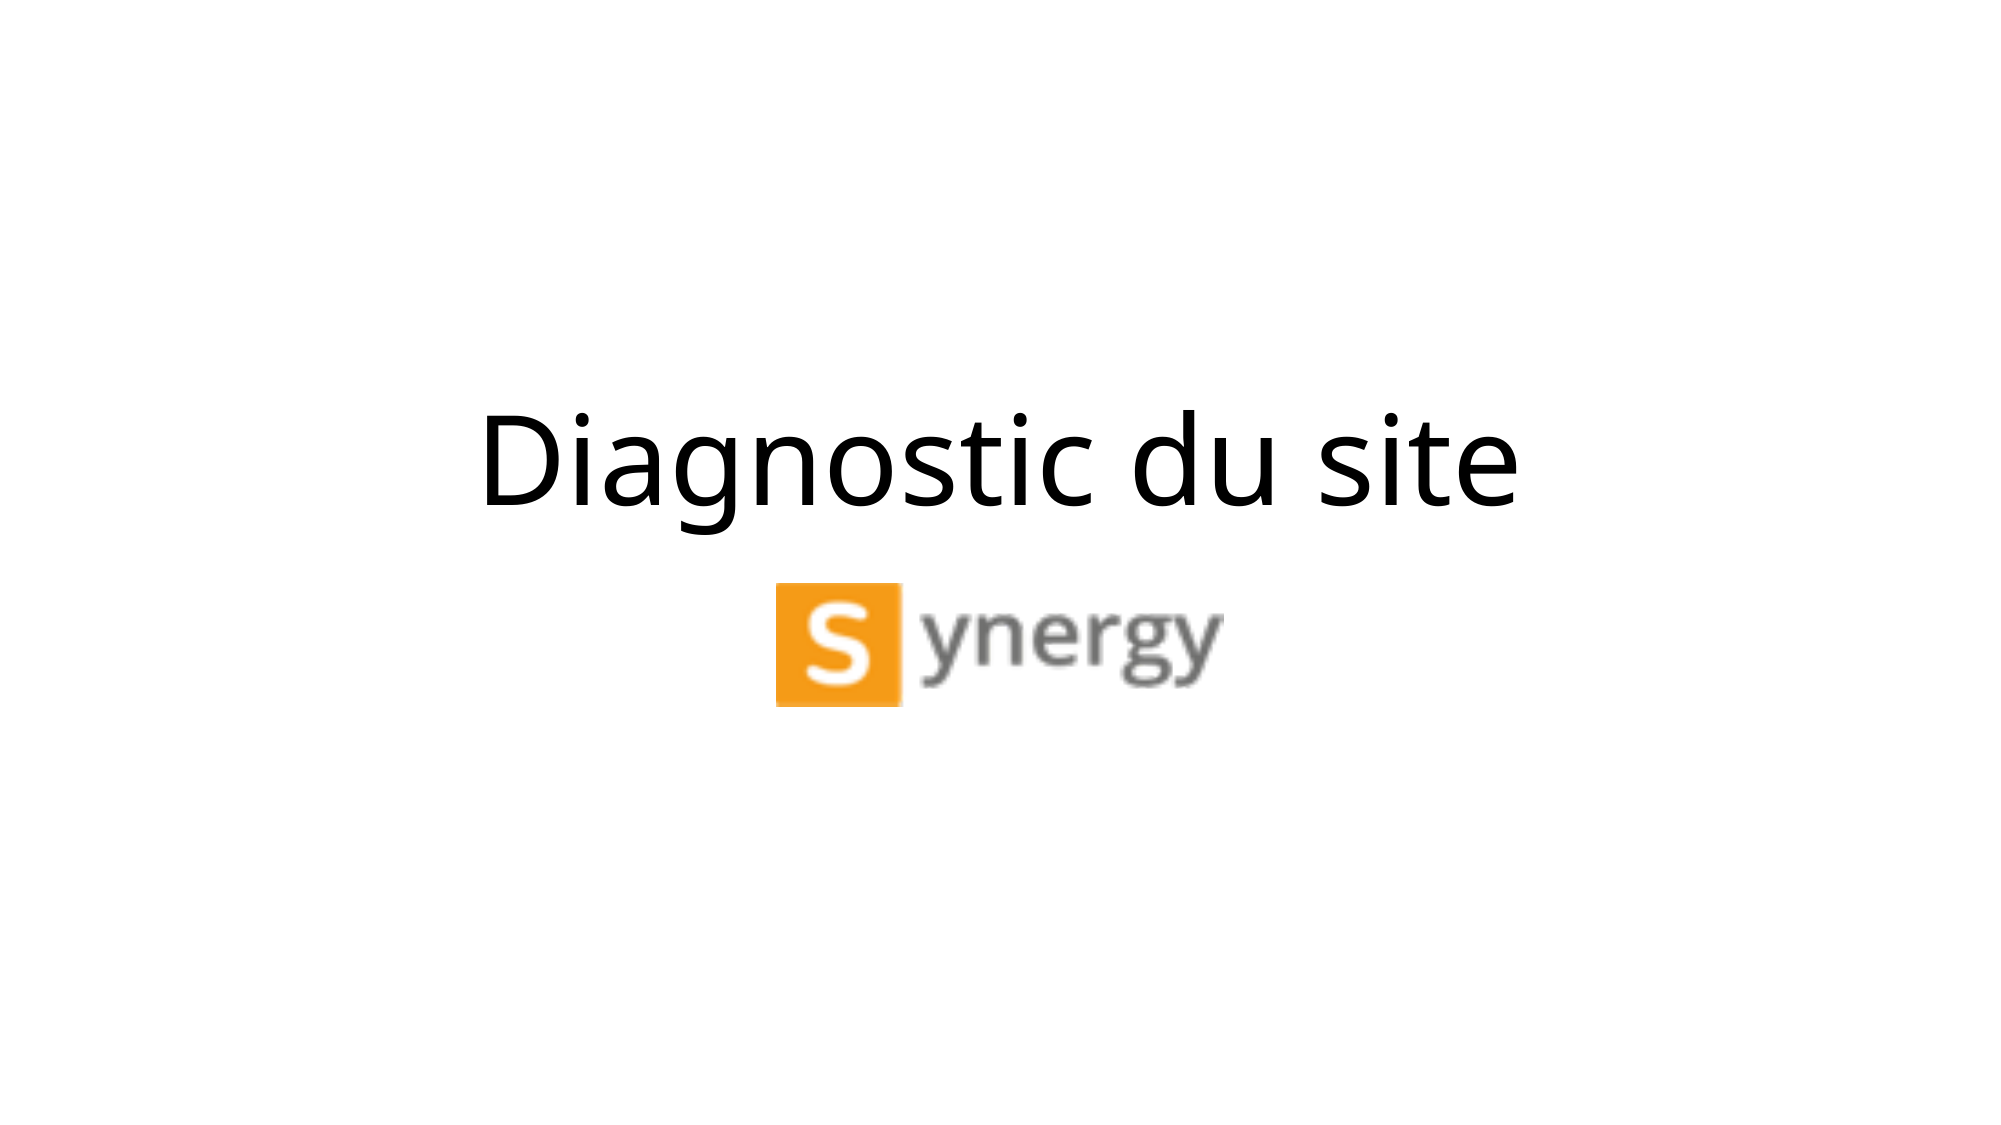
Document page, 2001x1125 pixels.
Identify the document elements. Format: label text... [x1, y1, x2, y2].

title Diagnostic du site [249, 148, 1750, 541]
picture [776, 583, 1224, 707]
